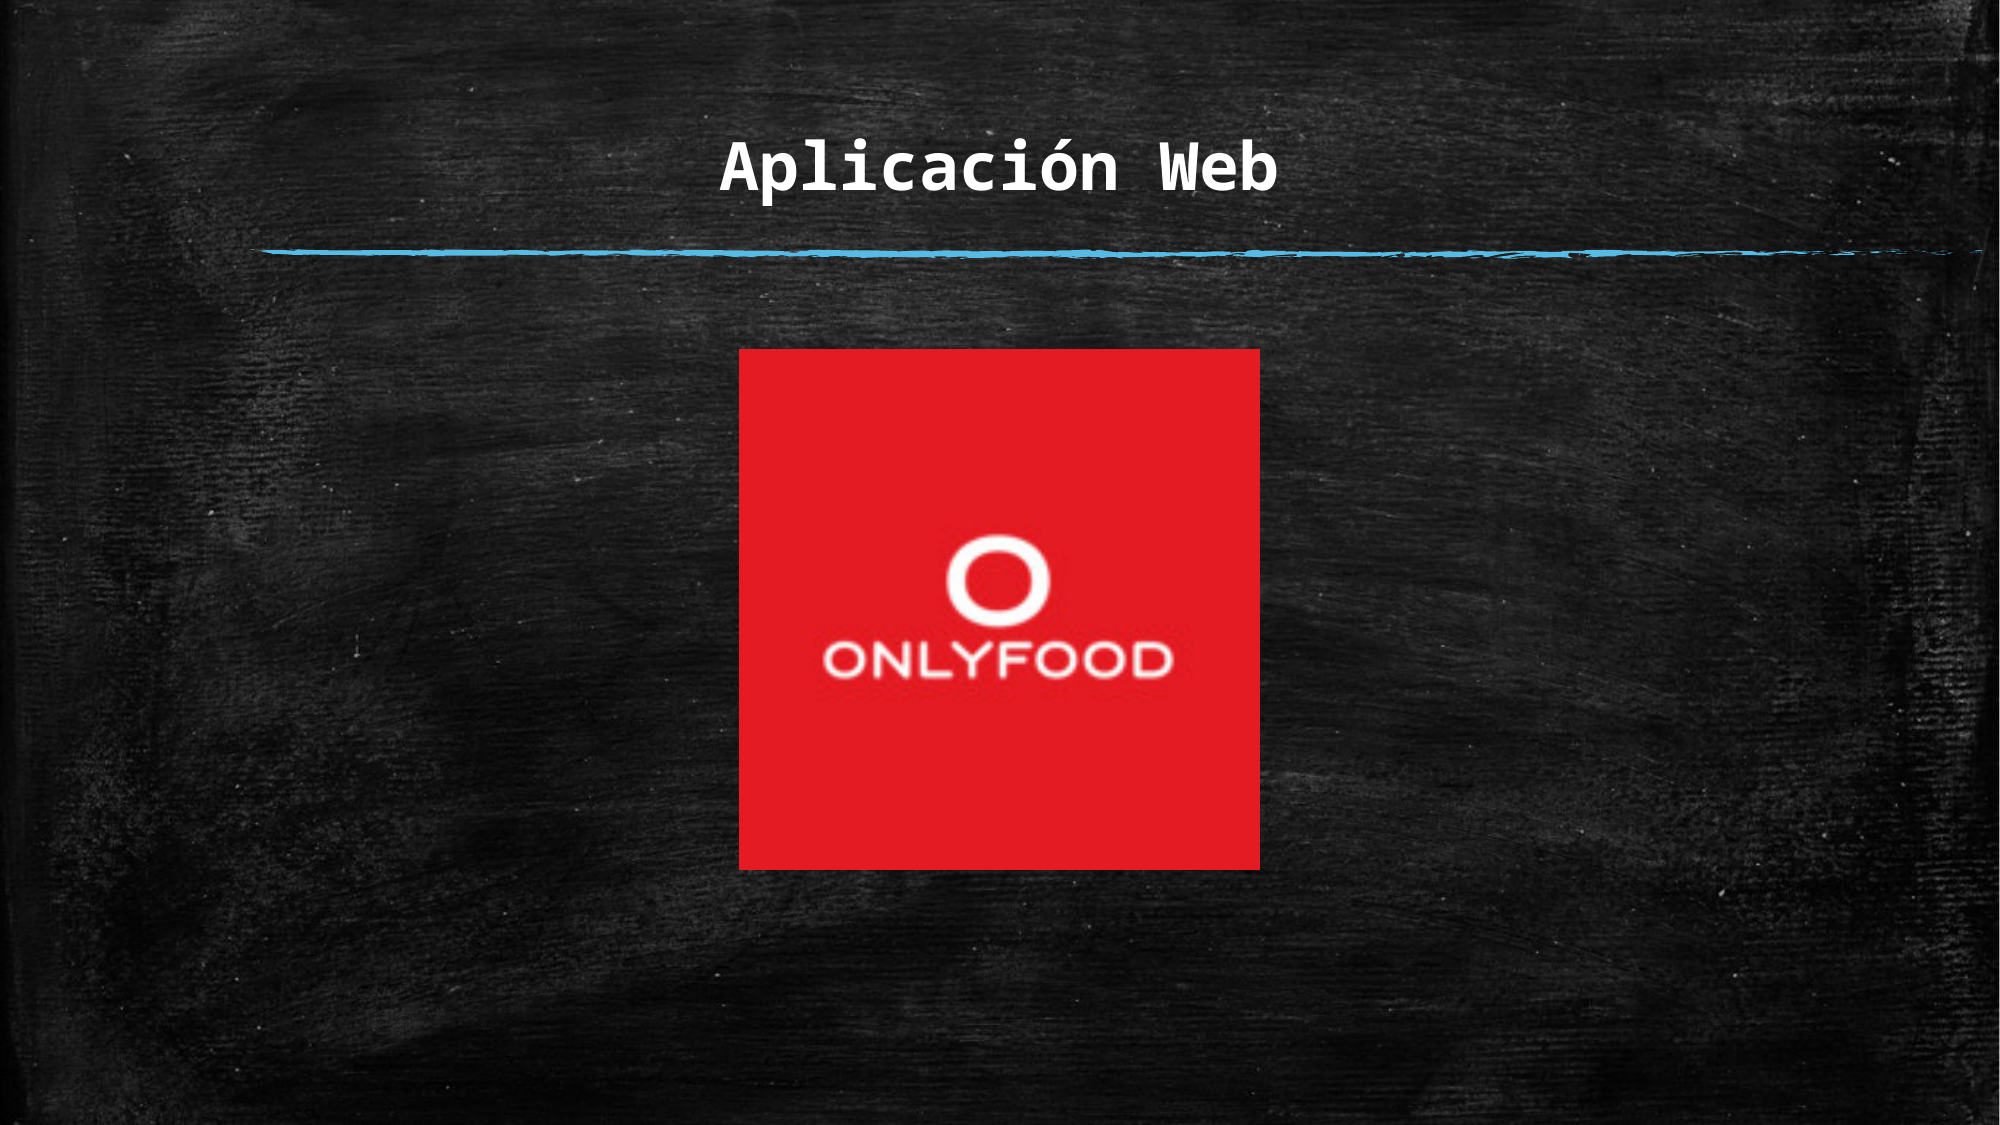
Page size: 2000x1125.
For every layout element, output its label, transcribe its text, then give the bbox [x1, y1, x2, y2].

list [739, 349, 1260, 870]
title Aplicación Web [249, 45, 1750, 213]
